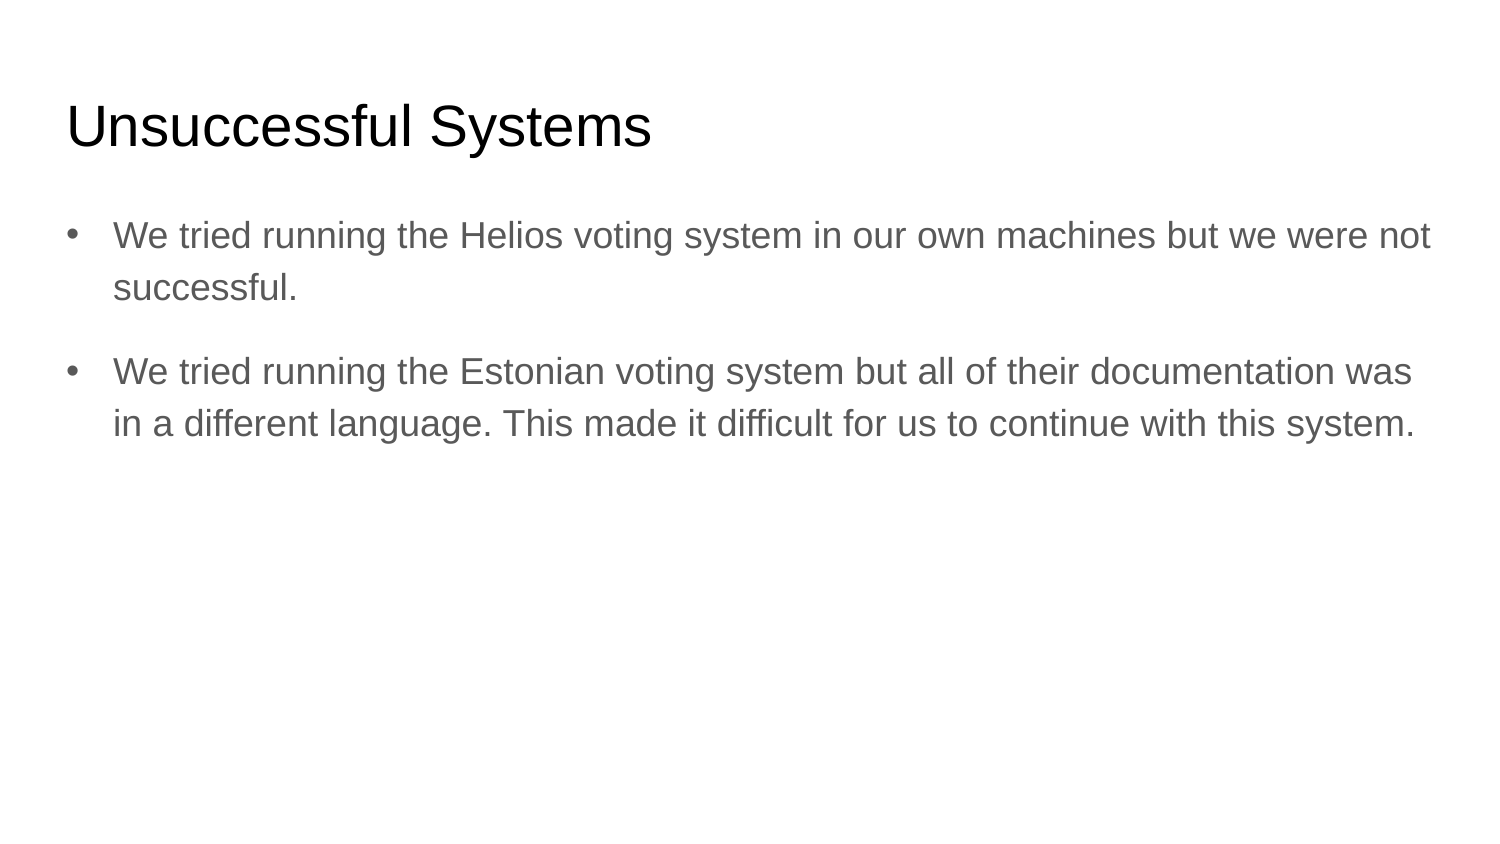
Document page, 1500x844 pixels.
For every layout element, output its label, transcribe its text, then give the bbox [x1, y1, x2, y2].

title Unsuccessful Systems [51, 72, 1449, 167]
list We tried running the Helios voting system in our own machines but we were not successful. We tried running the Estonian voting system but all of their documentation was in a different language. This made it difficult for us to continue with this system. [51, 189, 1449, 750]
